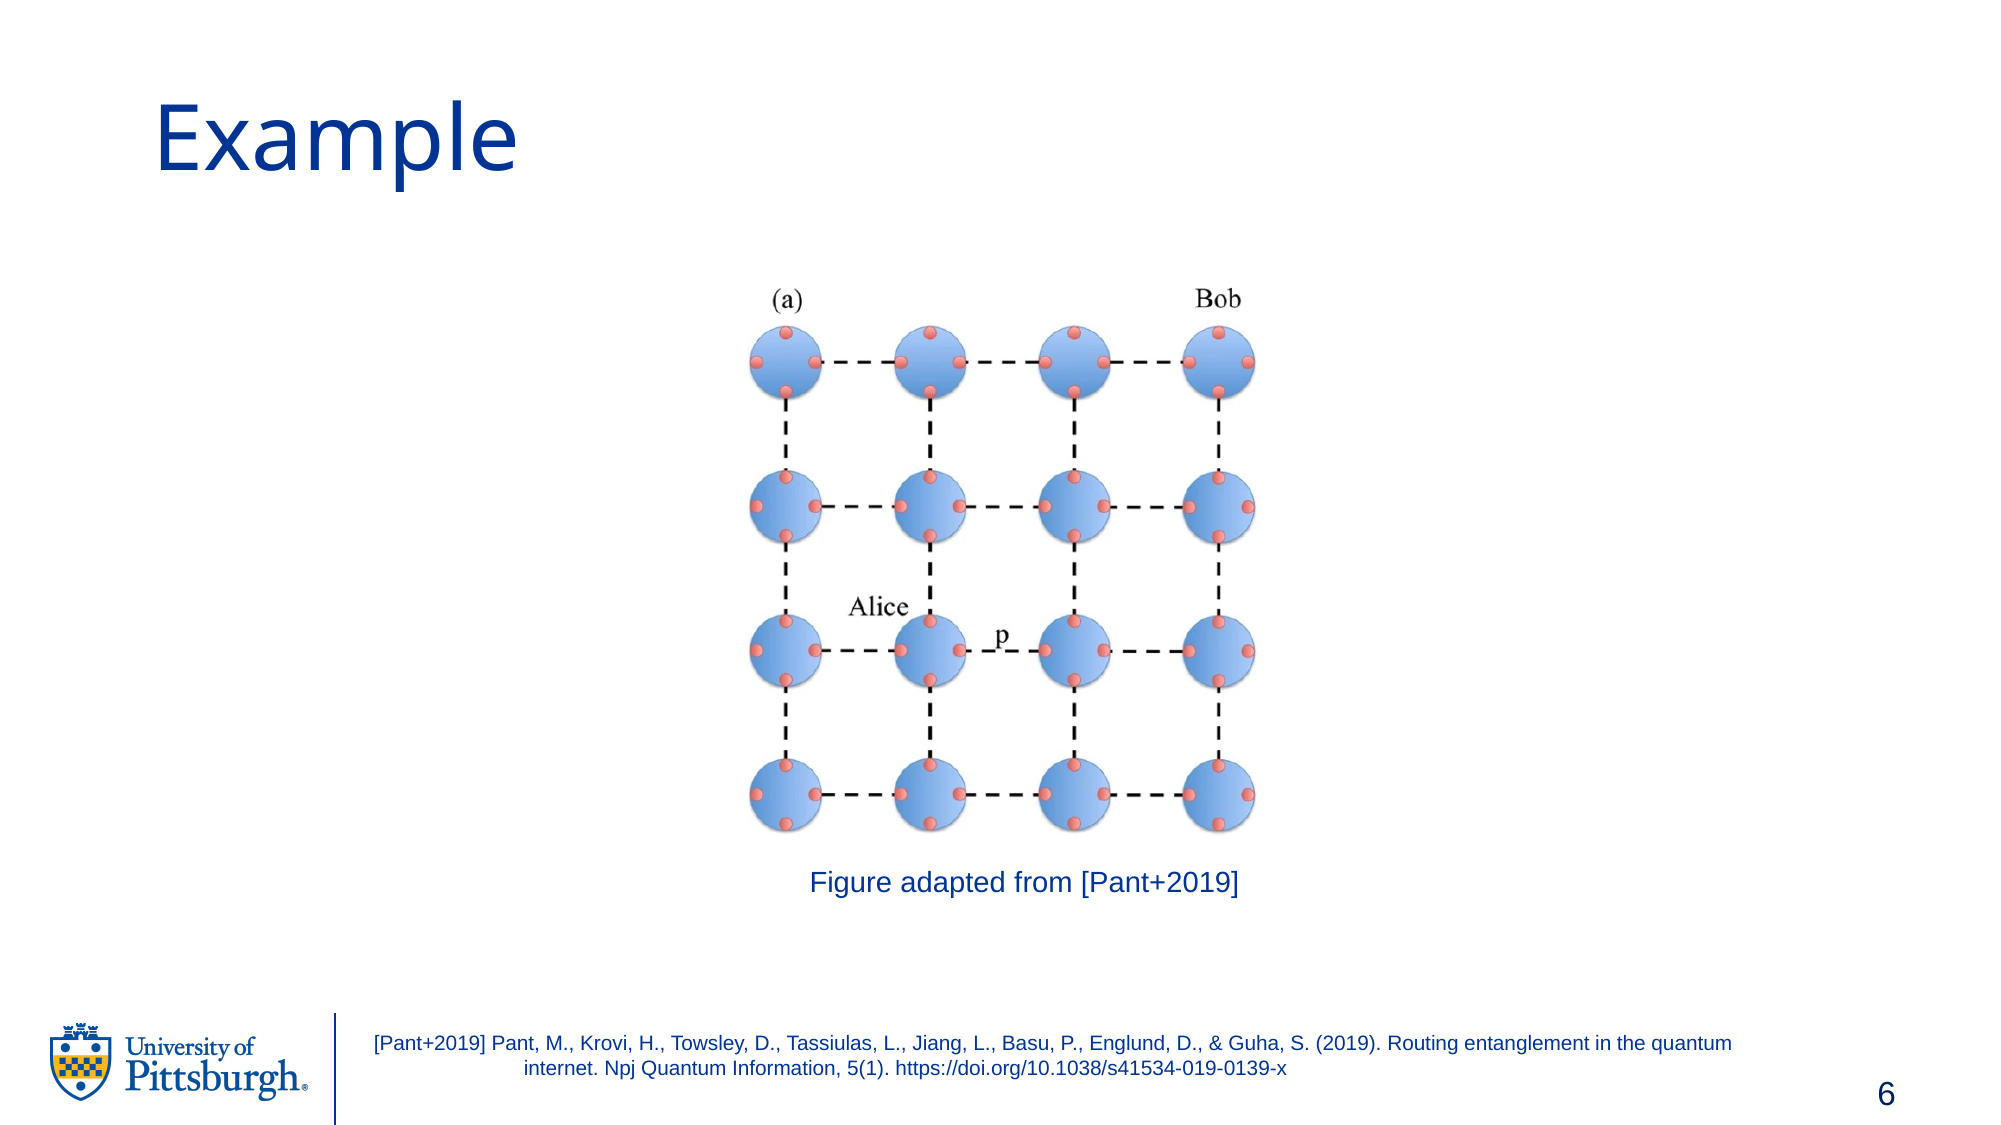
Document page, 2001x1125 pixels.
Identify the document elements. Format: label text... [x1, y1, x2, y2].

title Example [137, 83, 1863, 278]
text_box Figure adapted from [Pant+2019] [667, 856, 1383, 906]
picture [50, 1023, 308, 1101]
text_box [Pant+2019] Pant, M., Krovi, H., Towsley, D., Tassiulas, L., Jiang, L., Basu, P., Englund, D., & Guha, S. (2019). Routing entanglement in the quantum internet. Npj Quantum Information, 5(1). https://doi.org/10.1038/s41534-019-0139-x [359, 1021, 1848, 1087]
slide_number 6 [1862, 1065, 2000, 1125]
picture [737, 281, 1263, 844]
